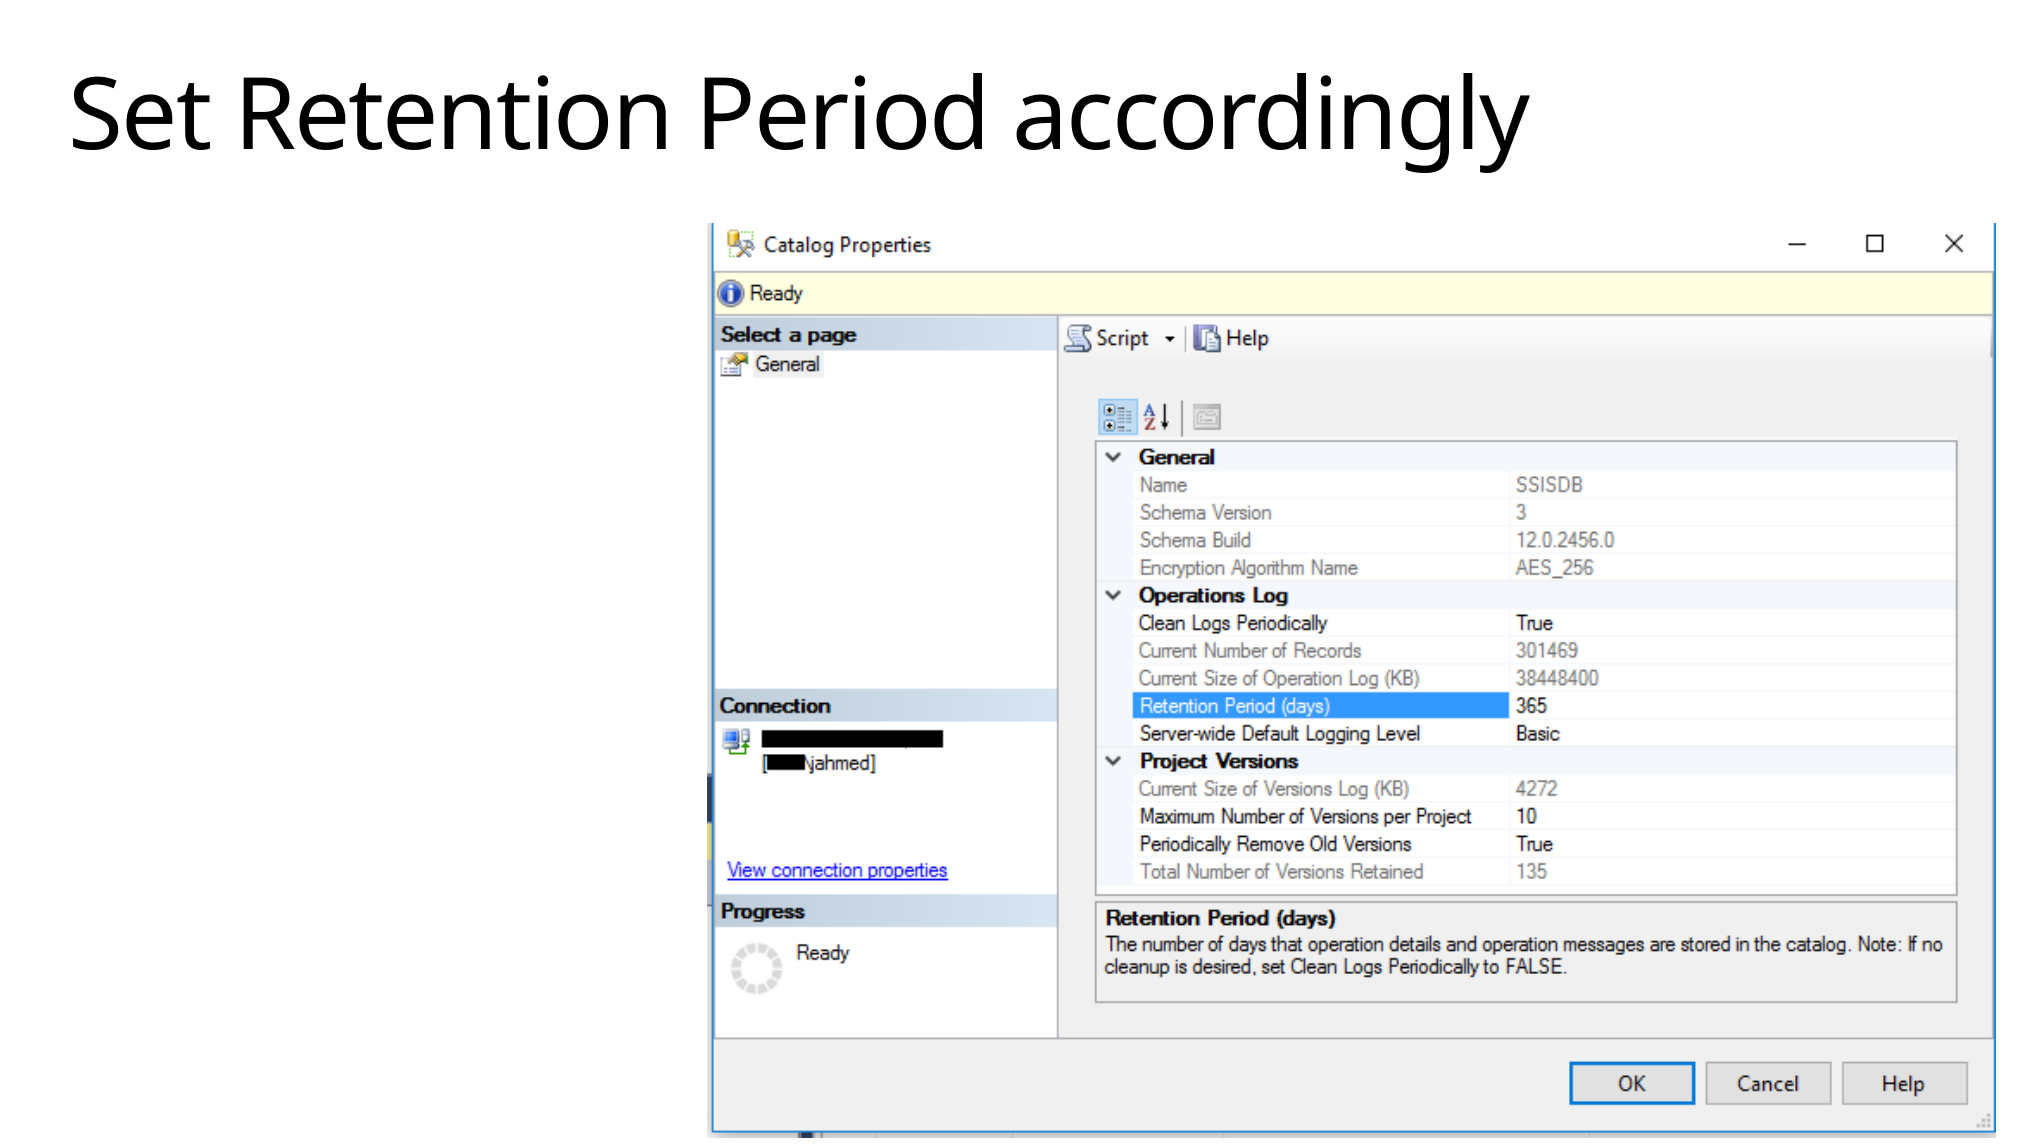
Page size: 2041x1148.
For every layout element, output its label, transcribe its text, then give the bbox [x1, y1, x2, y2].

picture [707, 223, 1996, 1138]
title Set Retention Period accordingly [45, 48, 1996, 199]
